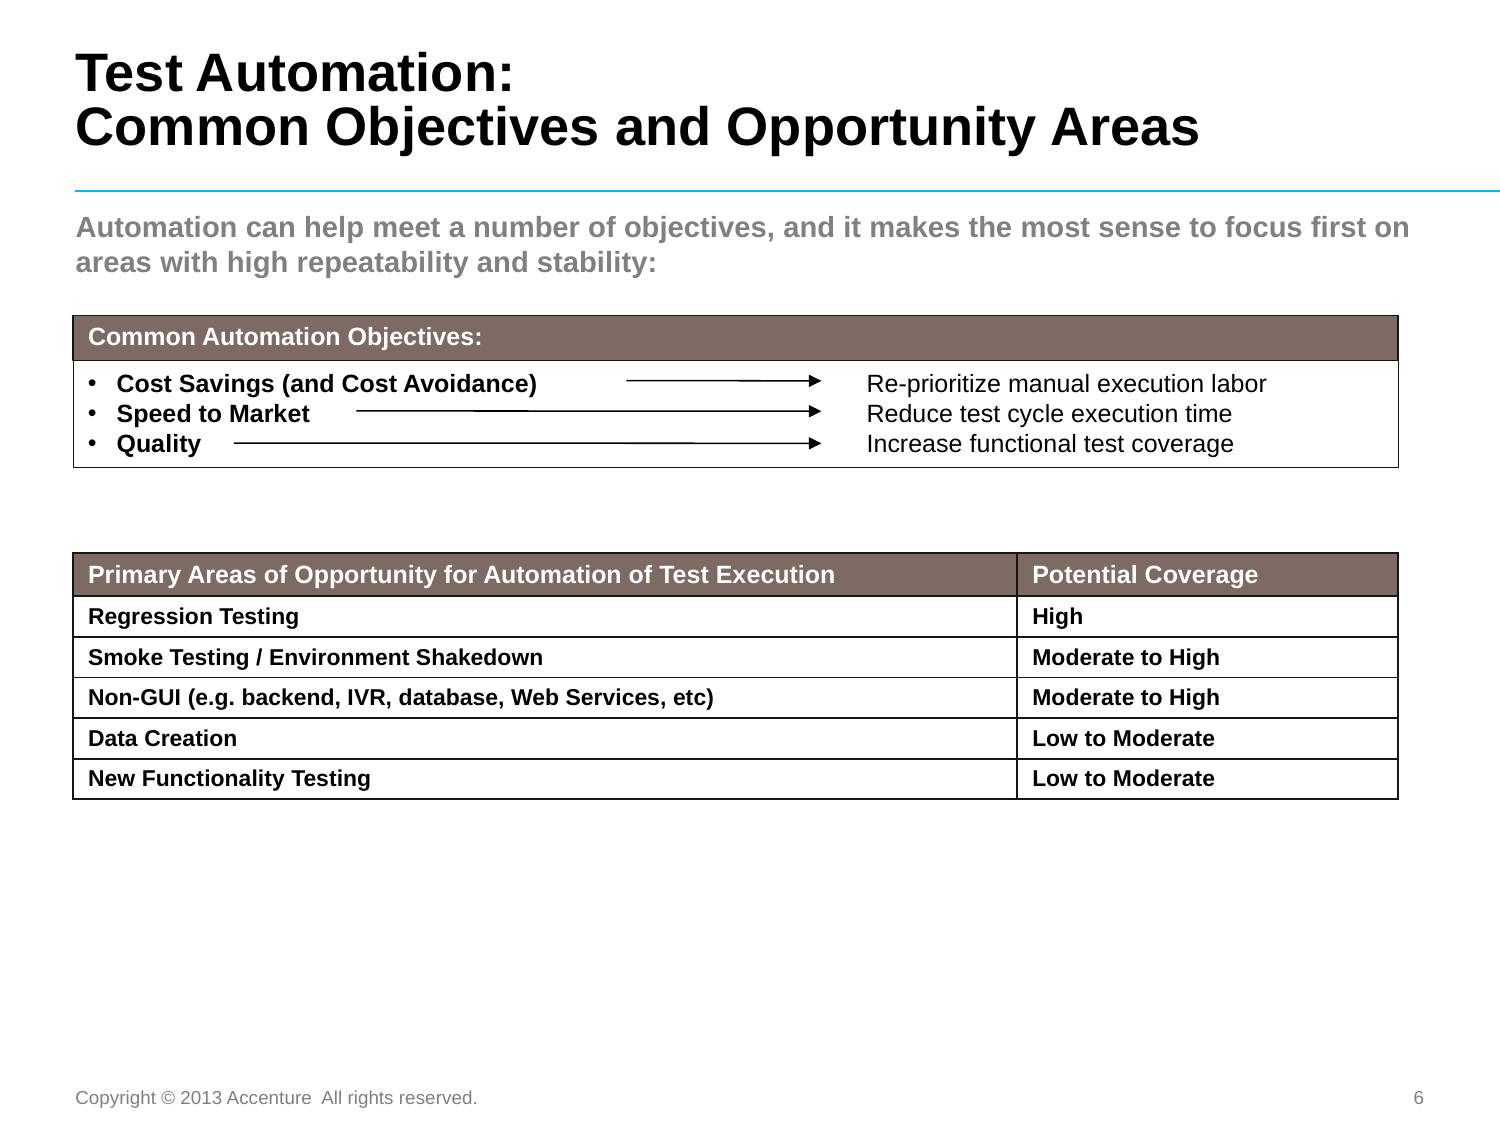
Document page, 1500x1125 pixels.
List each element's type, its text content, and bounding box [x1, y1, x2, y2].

table_cell Moderate to High [1018, 678, 1397, 717]
table_cell Moderate to High [1018, 638, 1397, 677]
text_box Common Automation Objectives: [73, 315, 1399, 361]
table_cell High [1018, 597, 1397, 636]
table_cell Regression Testing [74, 597, 1016, 636]
table_cell Data Creation [74, 719, 1016, 758]
table_cell Low to Moderate [1018, 760, 1397, 798]
table_cell Non-GUI (e.g. backend, IVR, database, Web Services, etc) [74, 678, 1016, 717]
table_header Primary Areas of Opportunity for Automation of Test Execution [74, 554, 1016, 595]
table_cell Low to Moderate [1018, 719, 1397, 758]
list Automation can help meet a number of objectives, and it makes the most sense to focus first on areas with high repeatability and stability: [75, 208, 1494, 295]
title Test Automation: Common Objectives and Opportunity Areas [75, 27, 1422, 157]
text_box Cost Savings (and Cost Avoidance) Re-prioritize manual execution labor Speed to Market Reduce test cycle execution time Quality Increase functional test coverage [73, 361, 1399, 468]
table_cell Smoke Testing / Environment Shakedown [74, 638, 1016, 677]
table_cell New Functionality Testing [74, 760, 1016, 798]
table_header Potential Coverage [1018, 554, 1397, 595]
